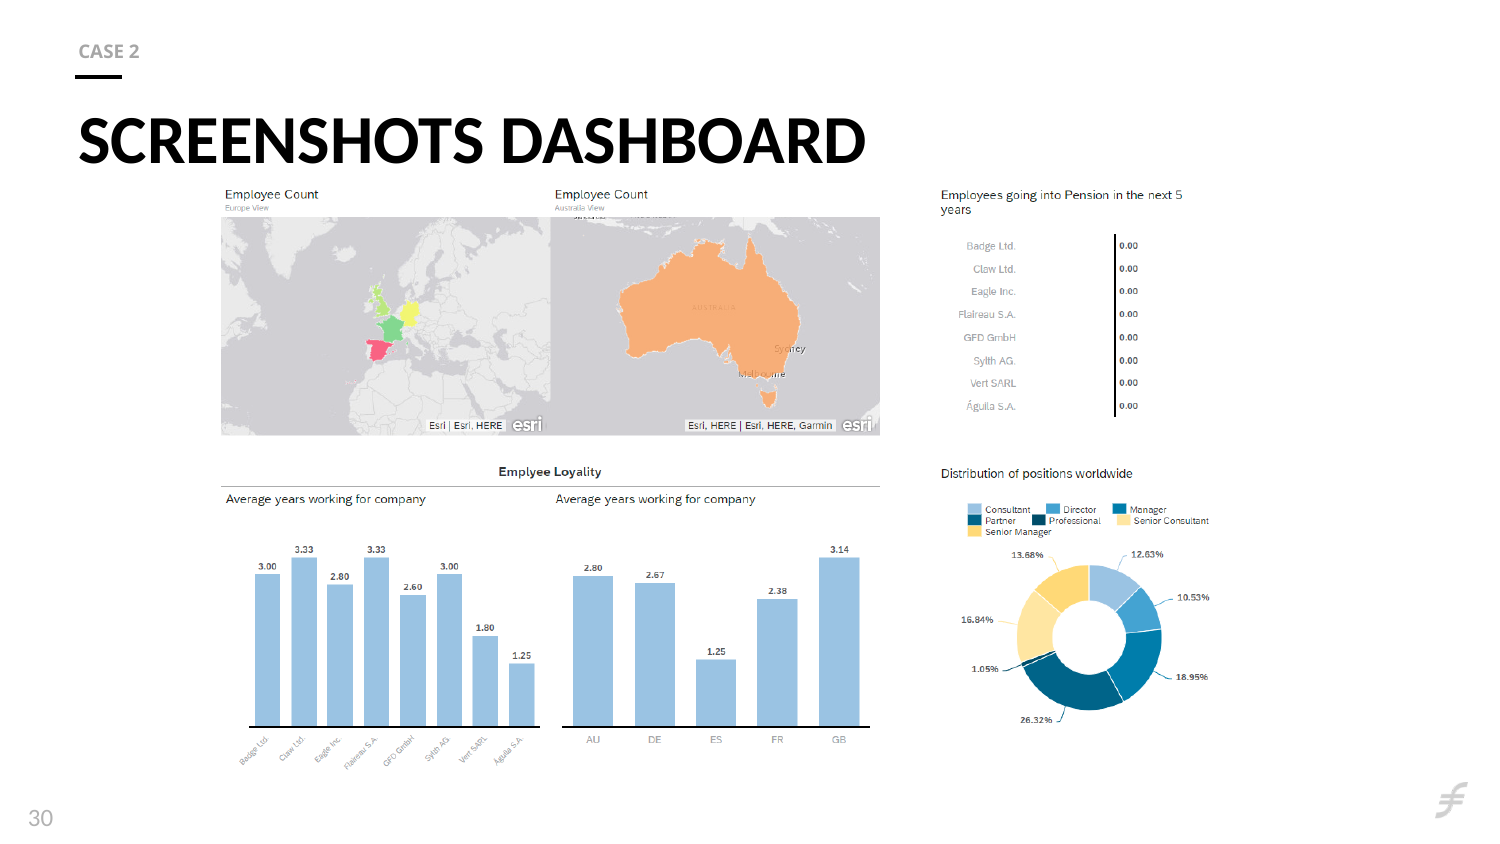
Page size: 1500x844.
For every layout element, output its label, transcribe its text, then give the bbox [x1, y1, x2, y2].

picture [1435, 782, 1468, 819]
list Case 2 [63, 27, 741, 63]
slide_number 30 [12, 793, 351, 839]
picture [209, 179, 1219, 770]
title Screenshots Dashboard [63, 112, 1447, 248]
